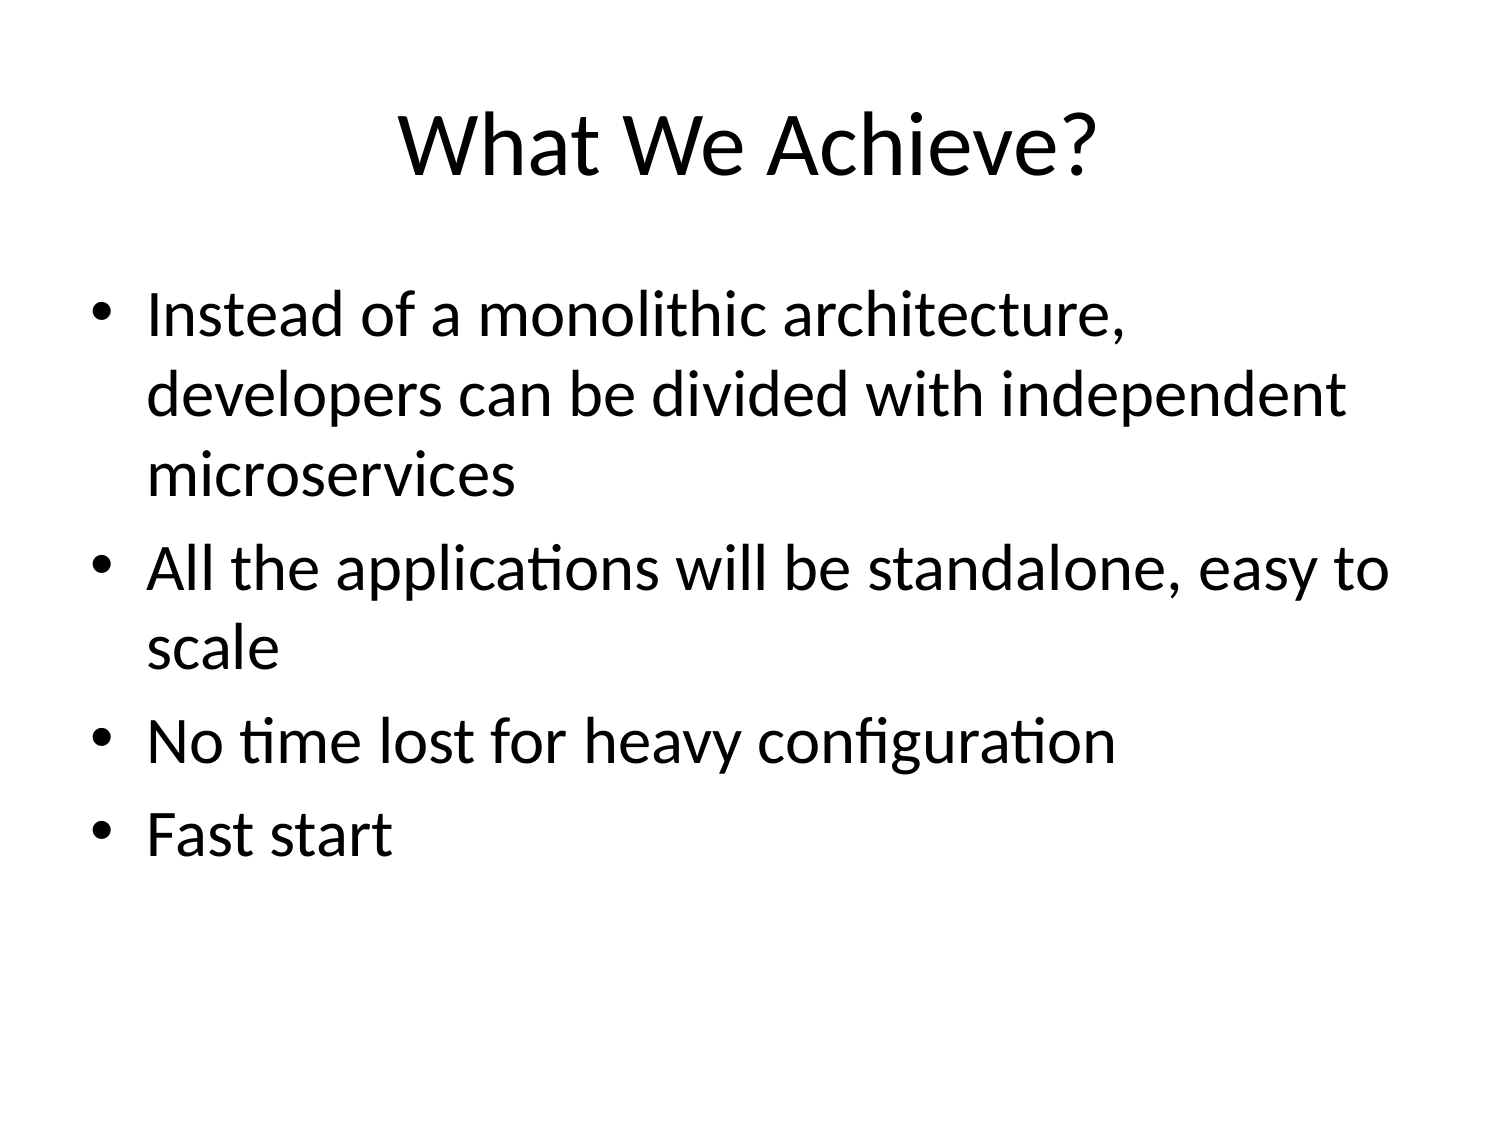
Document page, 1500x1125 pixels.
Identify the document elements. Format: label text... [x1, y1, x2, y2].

list Instead of a monolithic architecture, developers can be divided with independent microservices All the applications will be standalone, easy to scale No time lost for heavy configuration Fast start [75, 262, 1425, 1005]
title What We Achieve? [75, 45, 1425, 233]
